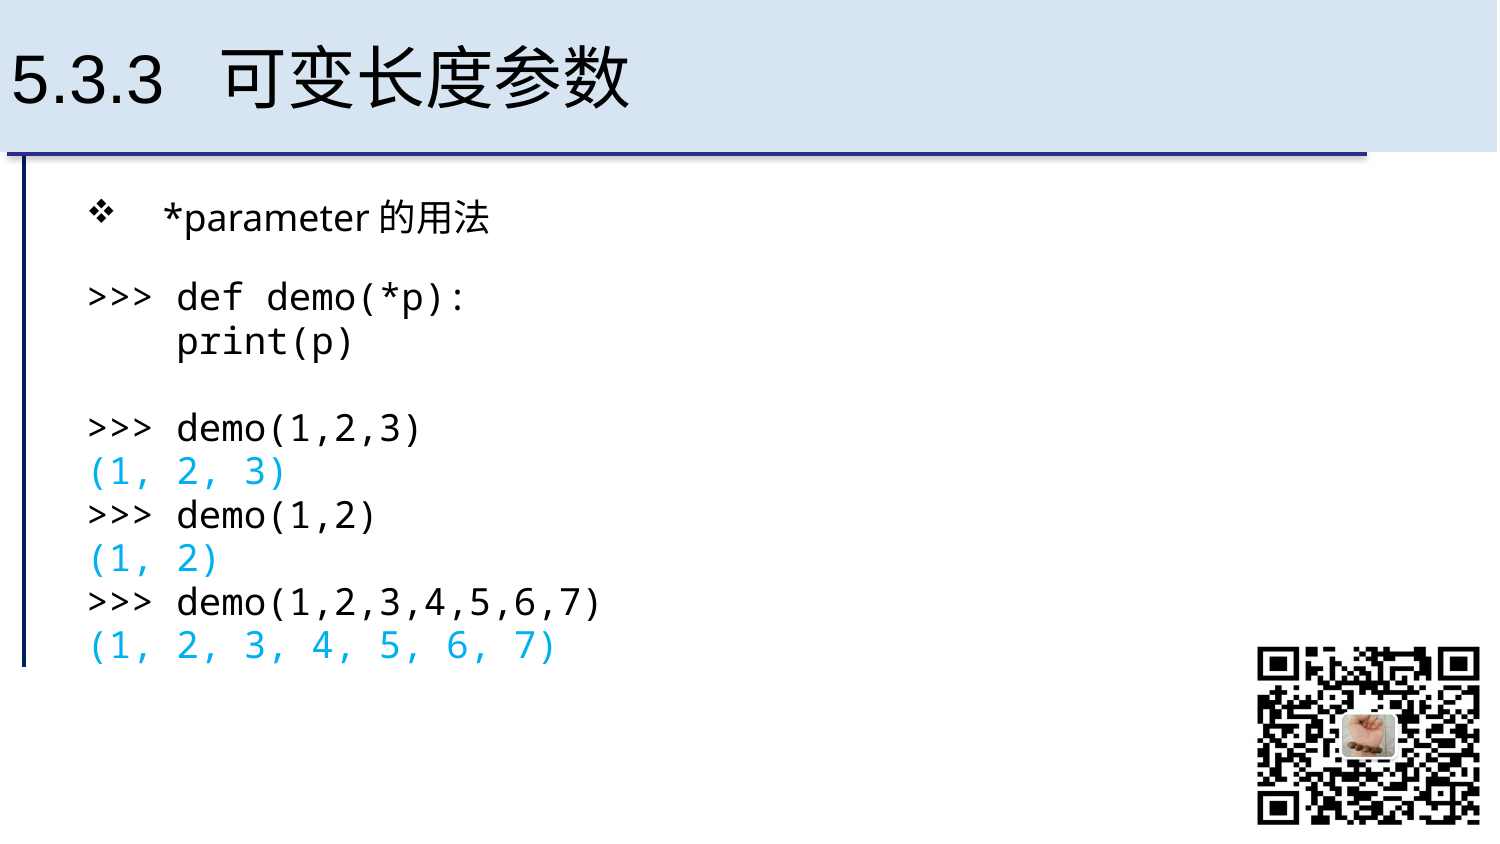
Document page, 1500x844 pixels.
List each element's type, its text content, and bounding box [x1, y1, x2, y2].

title 5.3.3 可变长度参数 [0, 0, 1498, 152]
list *parameter的用法 >>> def demo(*p): print(p) >>> demo(1,2,3) (1, 2, 3) >>> demo(1,2) (1, 2) >>> demo(1,2,3,4,5,6,7) (1, 2, 3, 4, 5, 6, 7) [74, 196, 1426, 755]
picture [1239, 632, 1497, 839]
